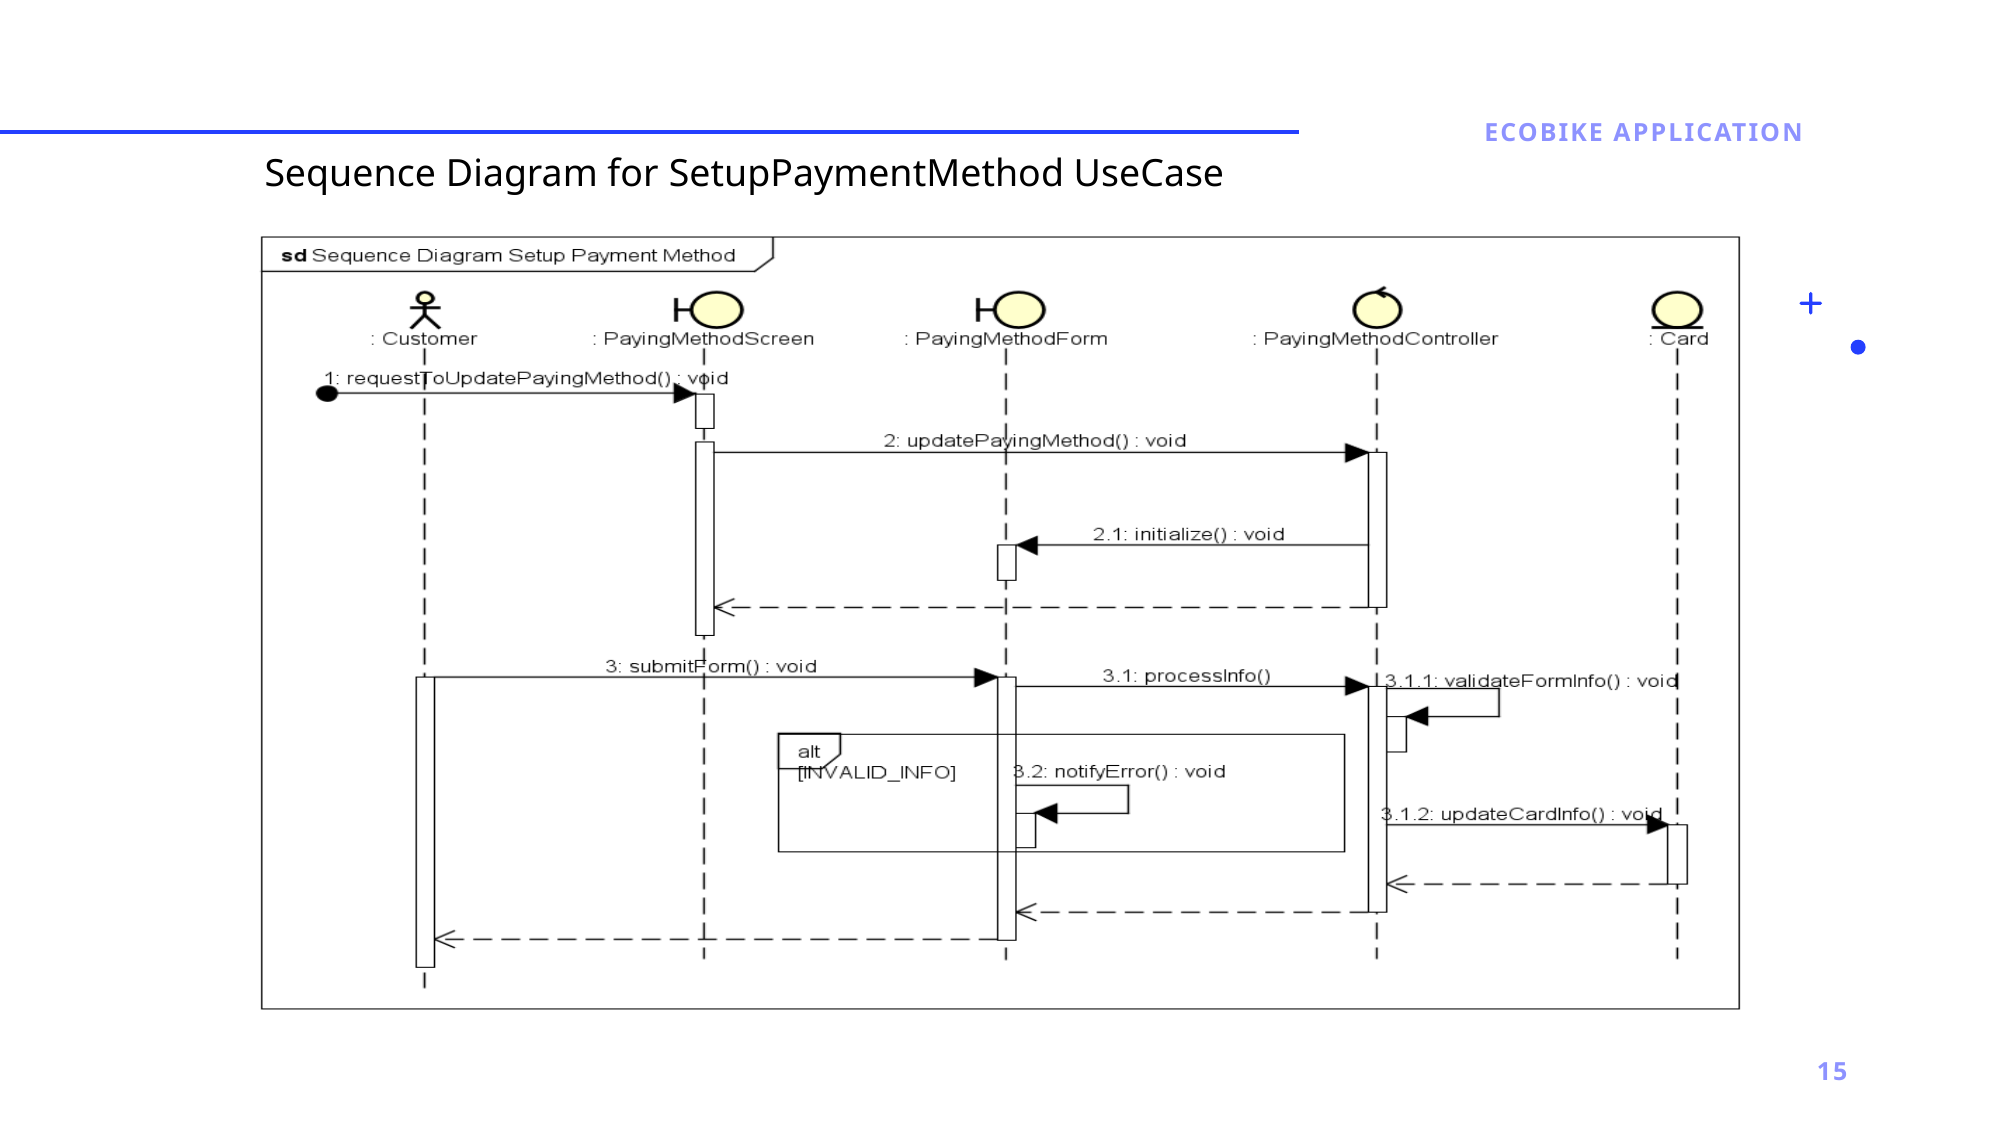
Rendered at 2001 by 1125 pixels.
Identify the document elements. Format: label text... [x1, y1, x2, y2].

footer ecoBike application [1306, 101, 1982, 162]
picture [243, 223, 1757, 1023]
text_box Sequence Diagram for SetupPaymentMethod UseCase [249, 141, 1258, 202]
slide_number 15 [1412, 1042, 1863, 1103]
